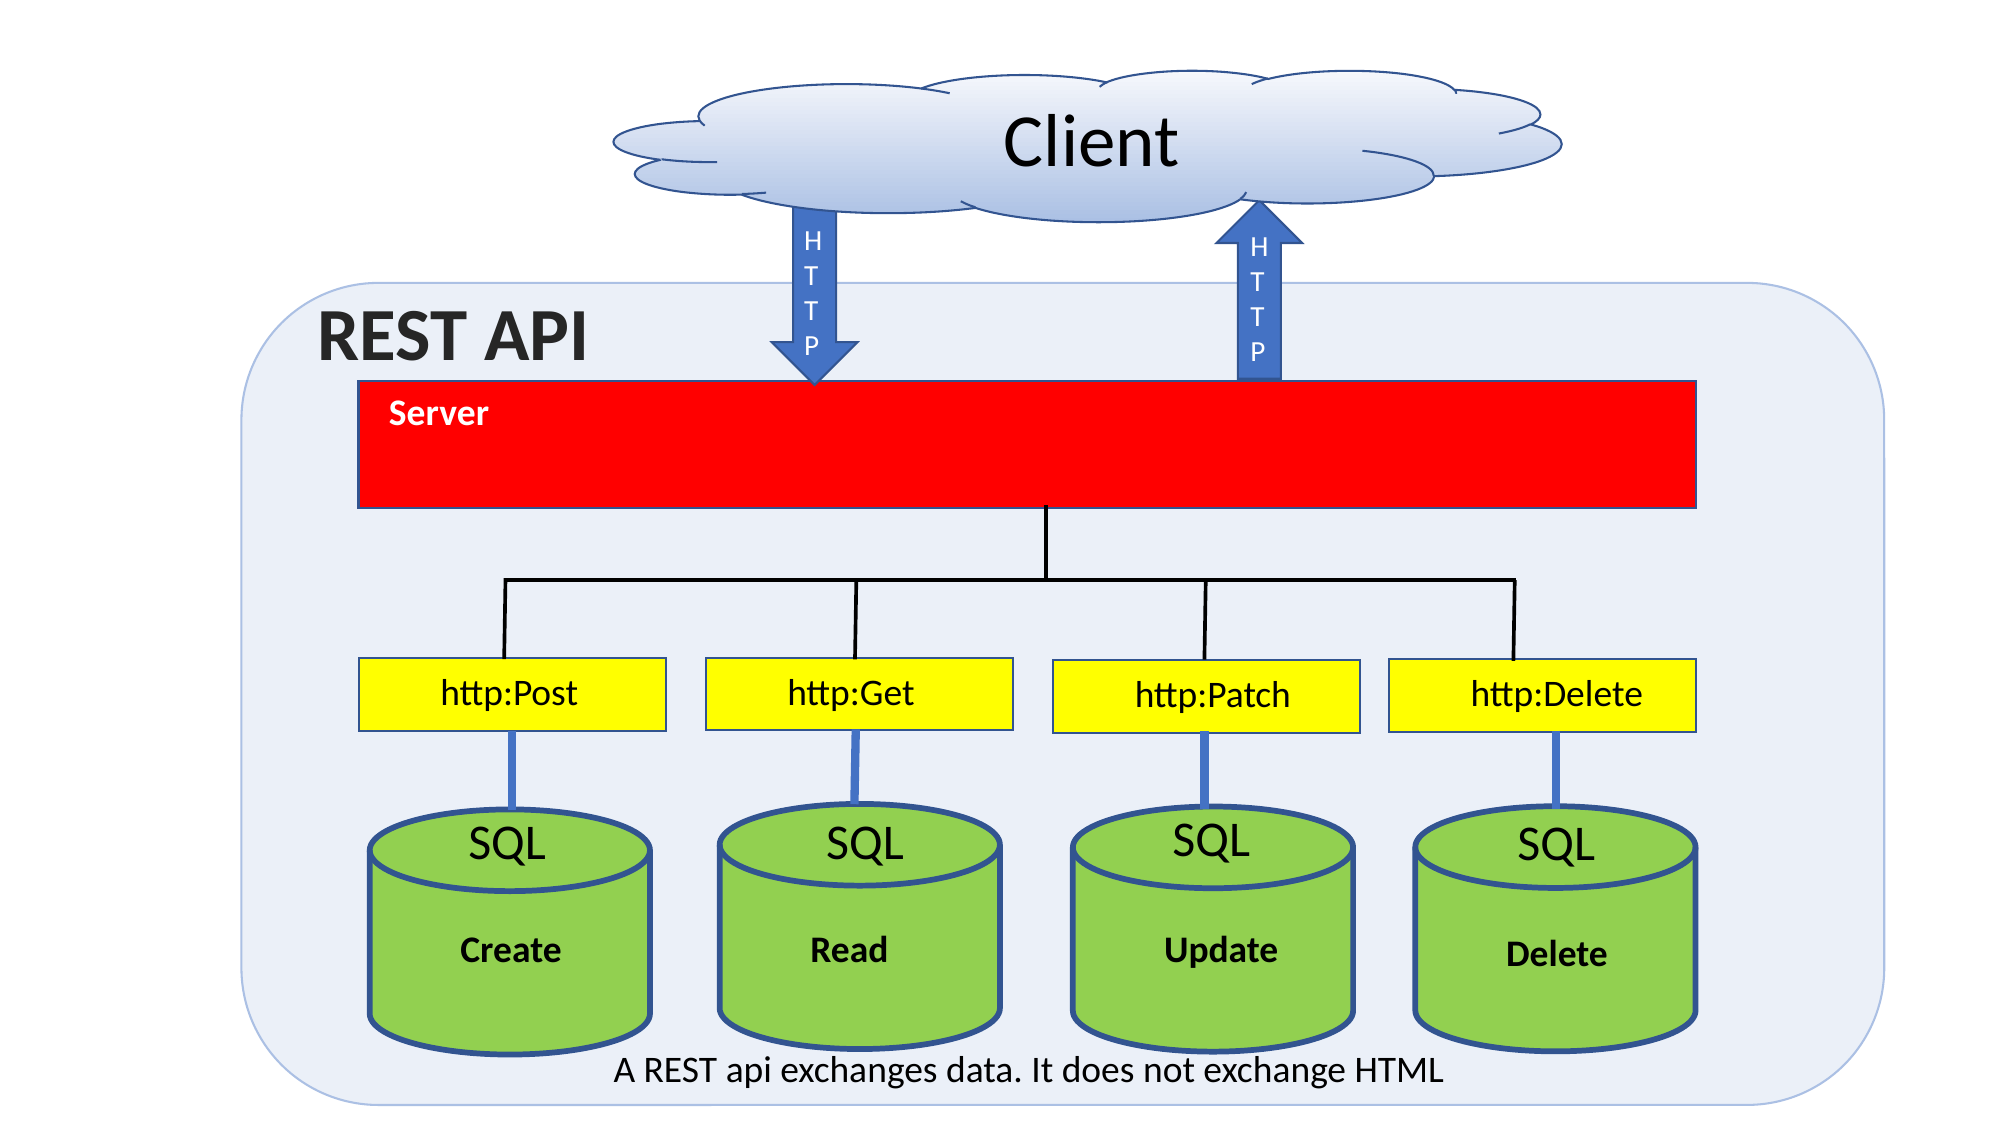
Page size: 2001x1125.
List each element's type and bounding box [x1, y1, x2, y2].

text_box [241, 70, 1885, 1105]
